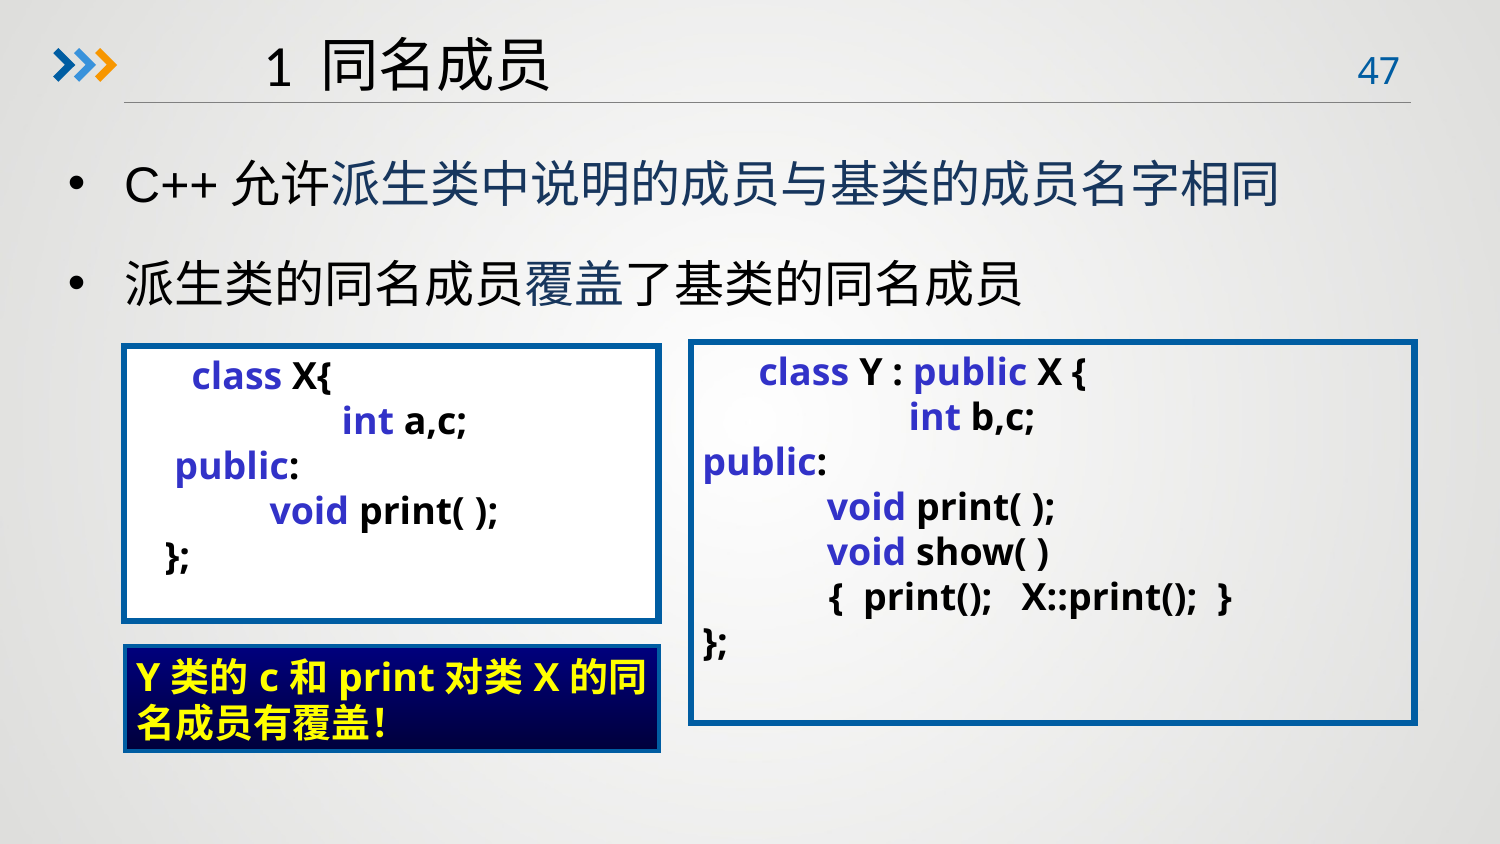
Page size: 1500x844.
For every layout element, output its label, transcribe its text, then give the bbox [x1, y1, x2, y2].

text_box class Y : public X { int b,c; public: void print( ); void show( ) { print(); X::print(); } }; [690, 341, 1415, 723]
text_box C++允许派生类中说明的成员与基类的成员名字相同 派生类的同名成员覆盖了基类的同名成员 [53, 114, 1494, 346]
text_box class X{ int a,c; public: void print( ); }; [123, 346, 659, 621]
text_box 1 同名成员 [206, 20, 610, 90]
picture [0, 0, 1500, 844]
text_box Y类的c和print对类X的同名成员有覆盖！ [124, 646, 660, 752]
